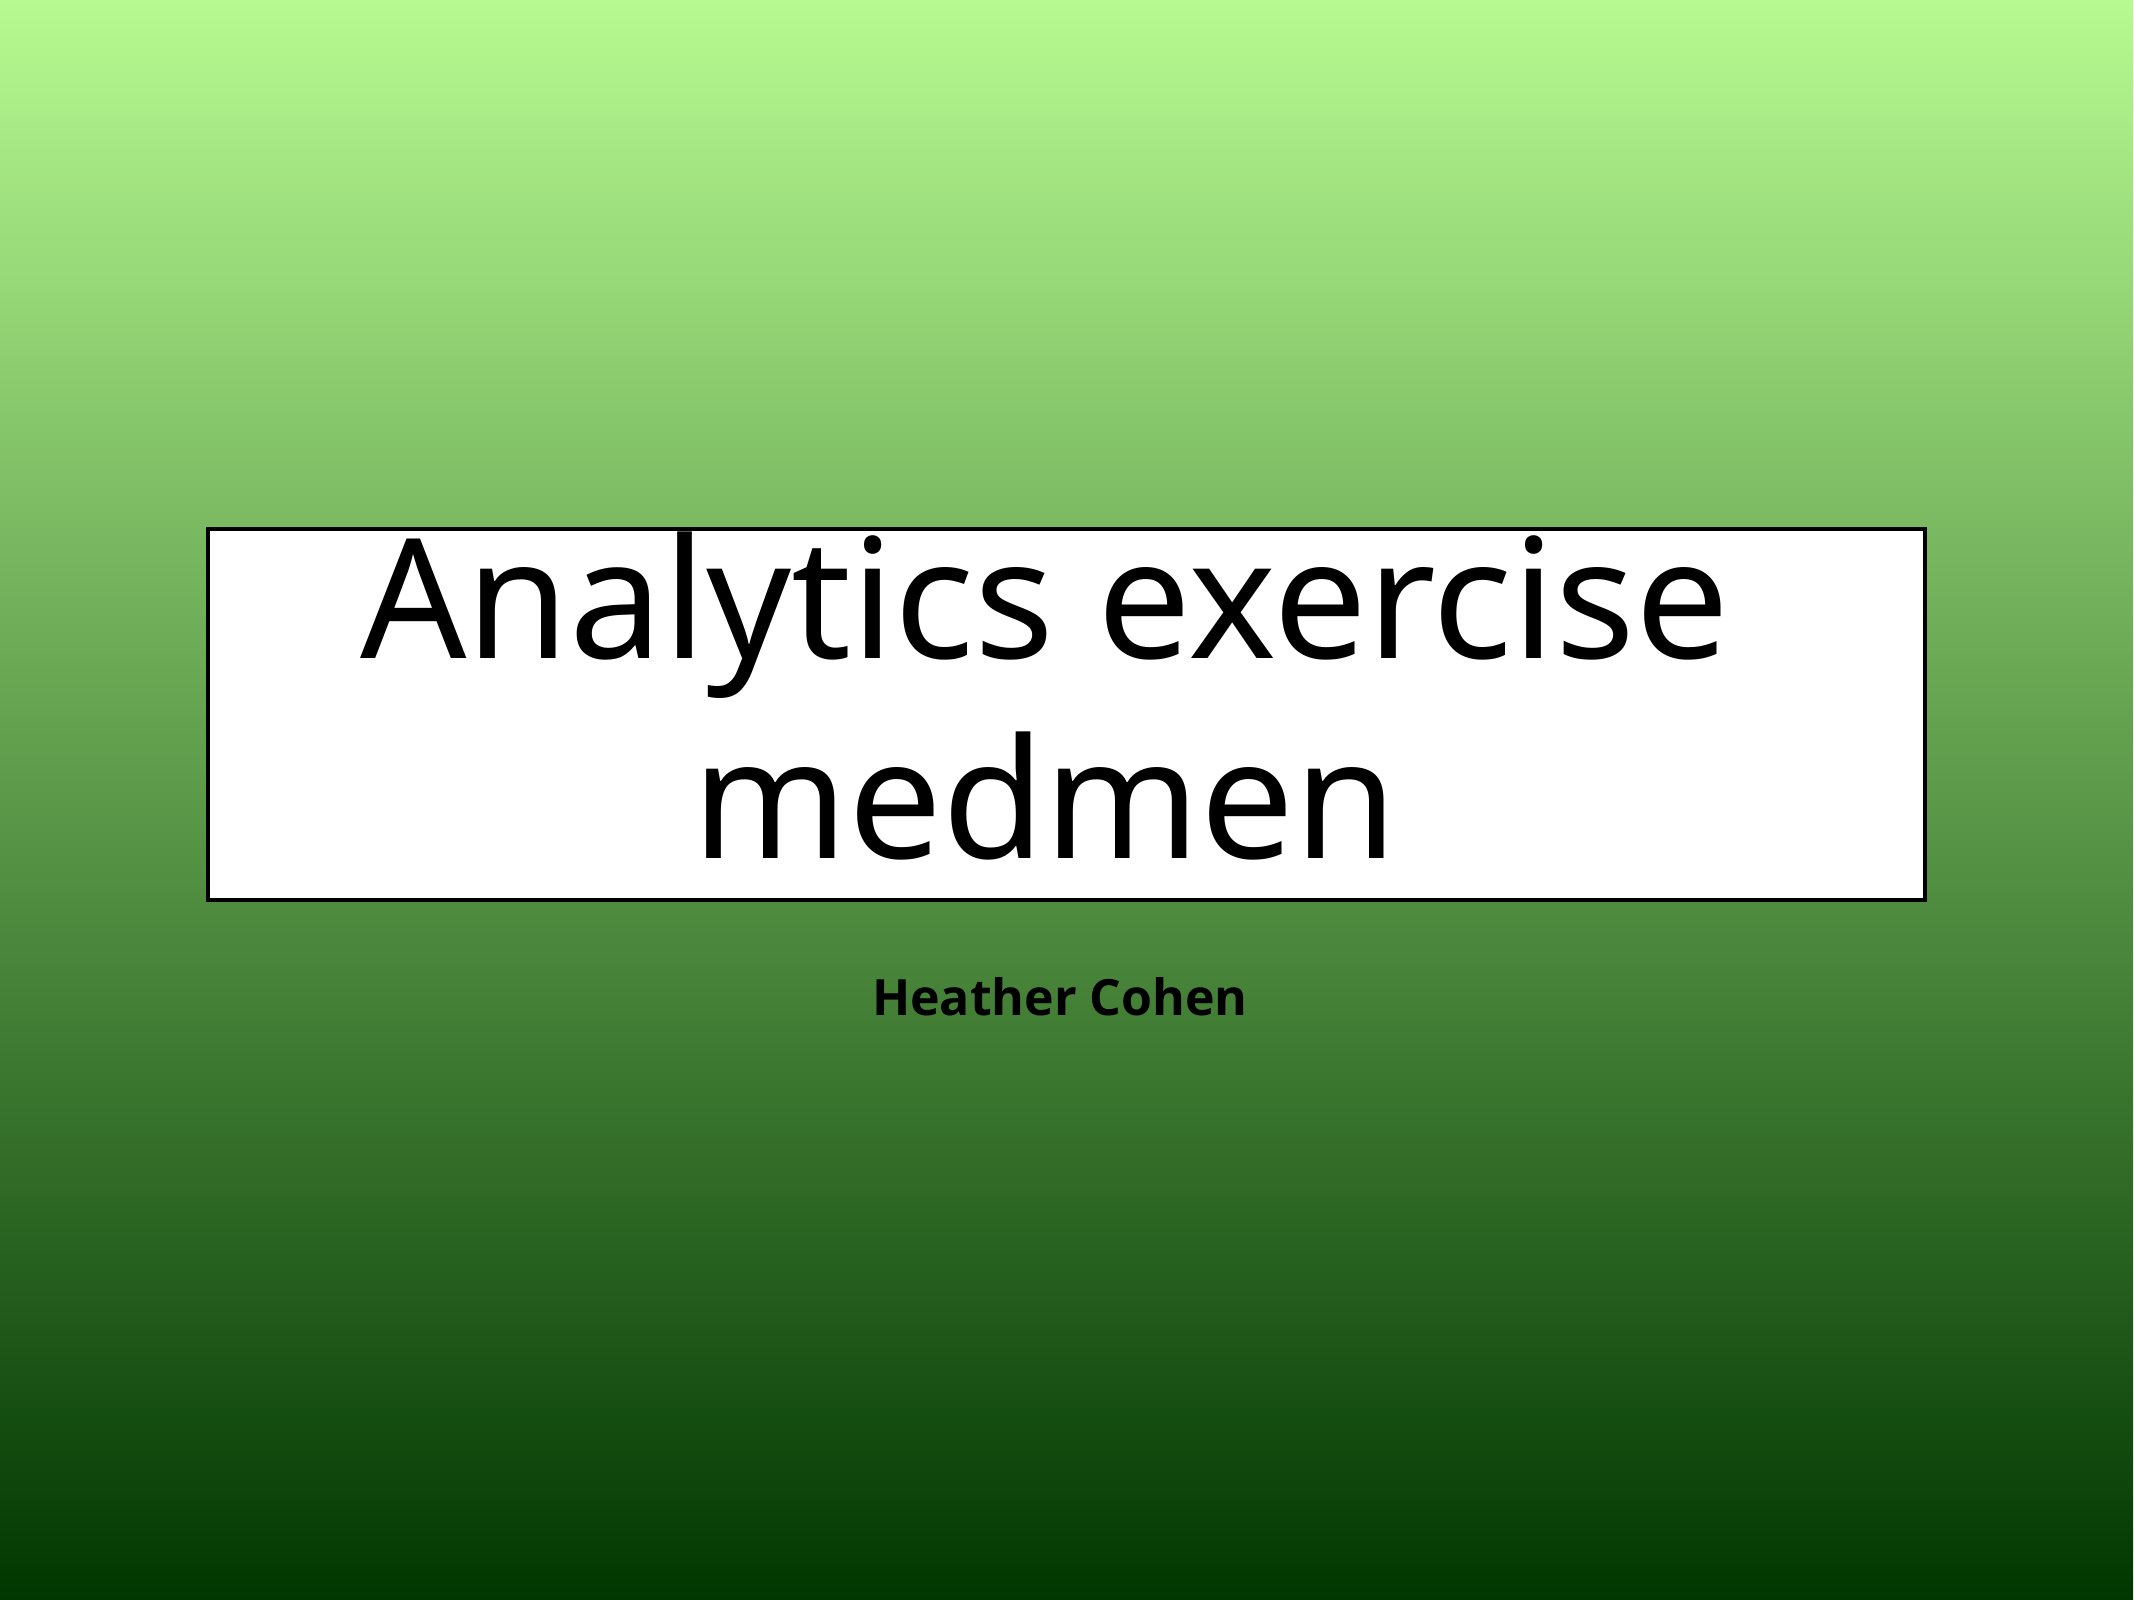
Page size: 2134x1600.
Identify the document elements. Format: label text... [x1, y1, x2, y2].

text_box Heather Cohen [863, 957, 1270, 1035]
title Analytics exercise medmen [207, 528, 1926, 901]
